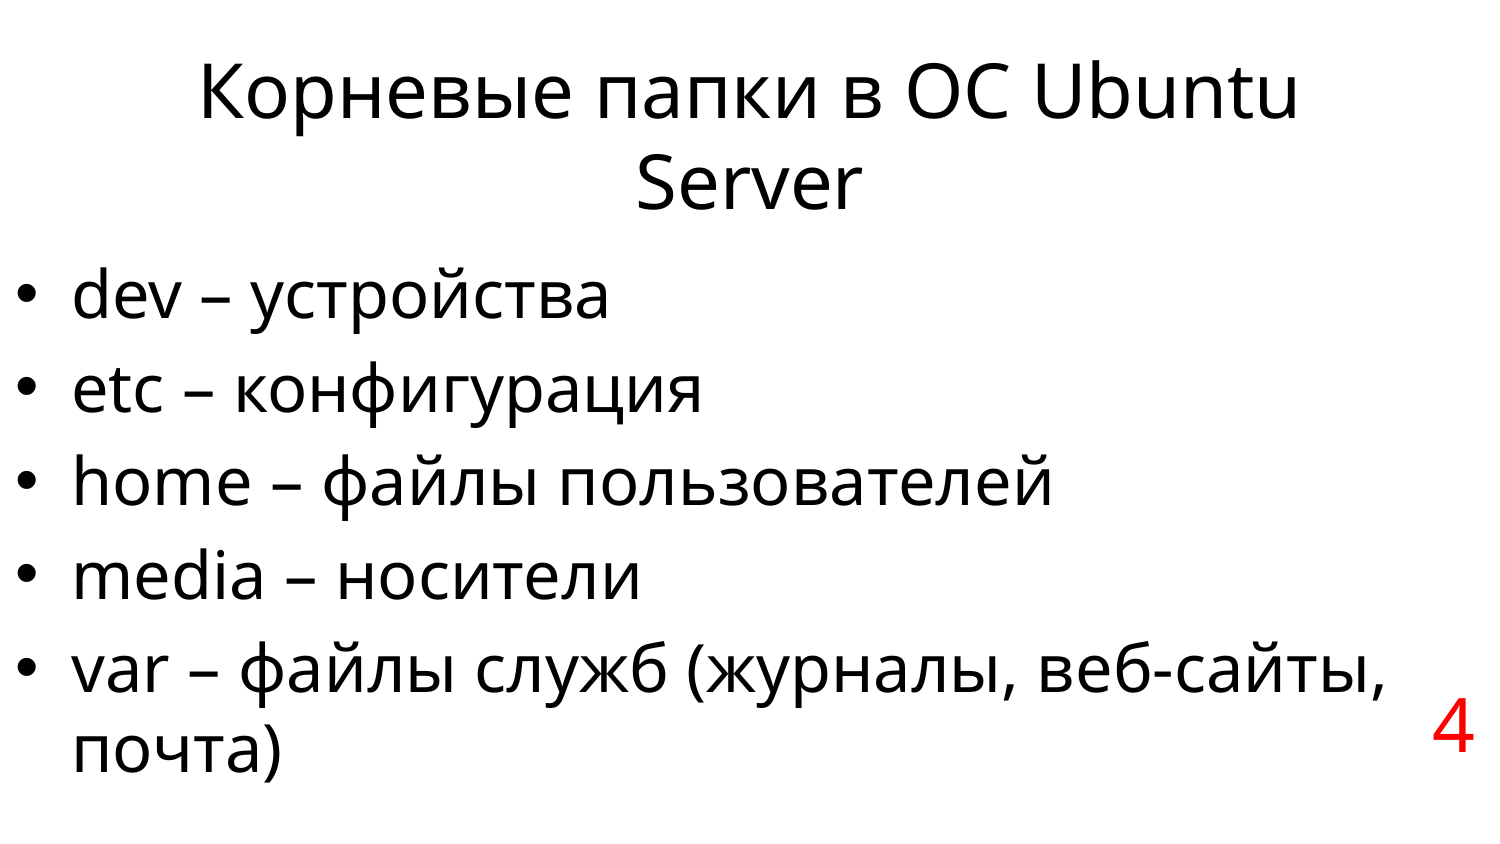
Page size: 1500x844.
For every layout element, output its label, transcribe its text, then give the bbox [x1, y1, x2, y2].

list dev – устройства etc – конфигурация home – файлы пользователей media – носители var – файлы служб (журналы, веб-сайты, почта) [0, 244, 1500, 844]
text_box 4 [1417, 669, 1491, 775]
title Корневые папки в ОС Ubuntu Server [75, 33, 1425, 233]
